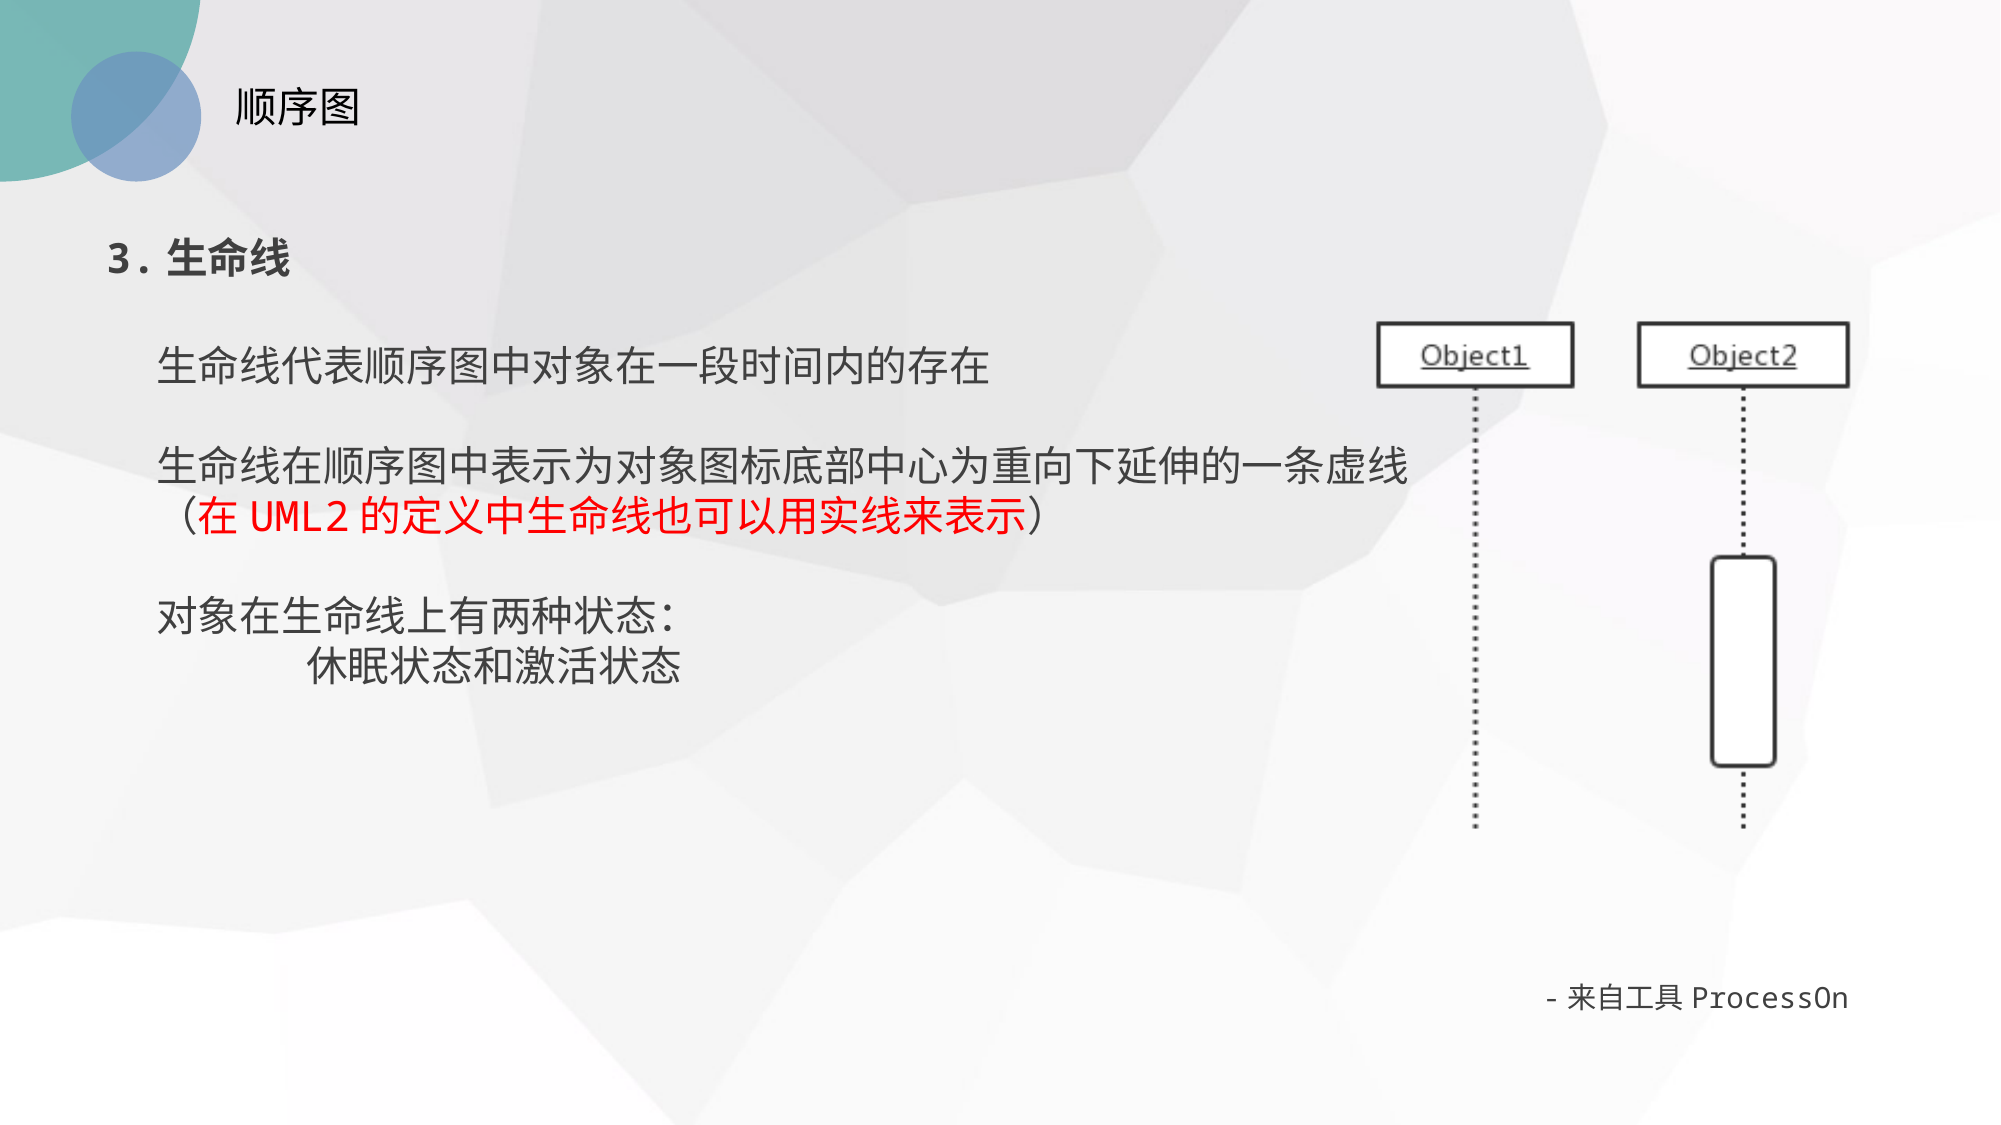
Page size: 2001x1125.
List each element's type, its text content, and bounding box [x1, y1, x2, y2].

text_box -来自工具ProcessOn [1528, 971, 1864, 1022]
text_box 生命线代表顺序图中对象在一段时间内的存在 生命线在顺序图中表示为对象图标底部中心为重向下延伸的一条虚线 （在UML2的定义中生命线也可以用实线来表示） 对象在生命线上有两种状态： 休眠状态和激活状态 [141, 332, 1279, 698]
text_box 3.生命线 [91, 224, 307, 289]
text_box [0, 0, 202, 183]
text_box [70, 50, 203, 183]
text_box 顺序图 [221, 73, 377, 139]
picture [0, 0, 2001, 1125]
